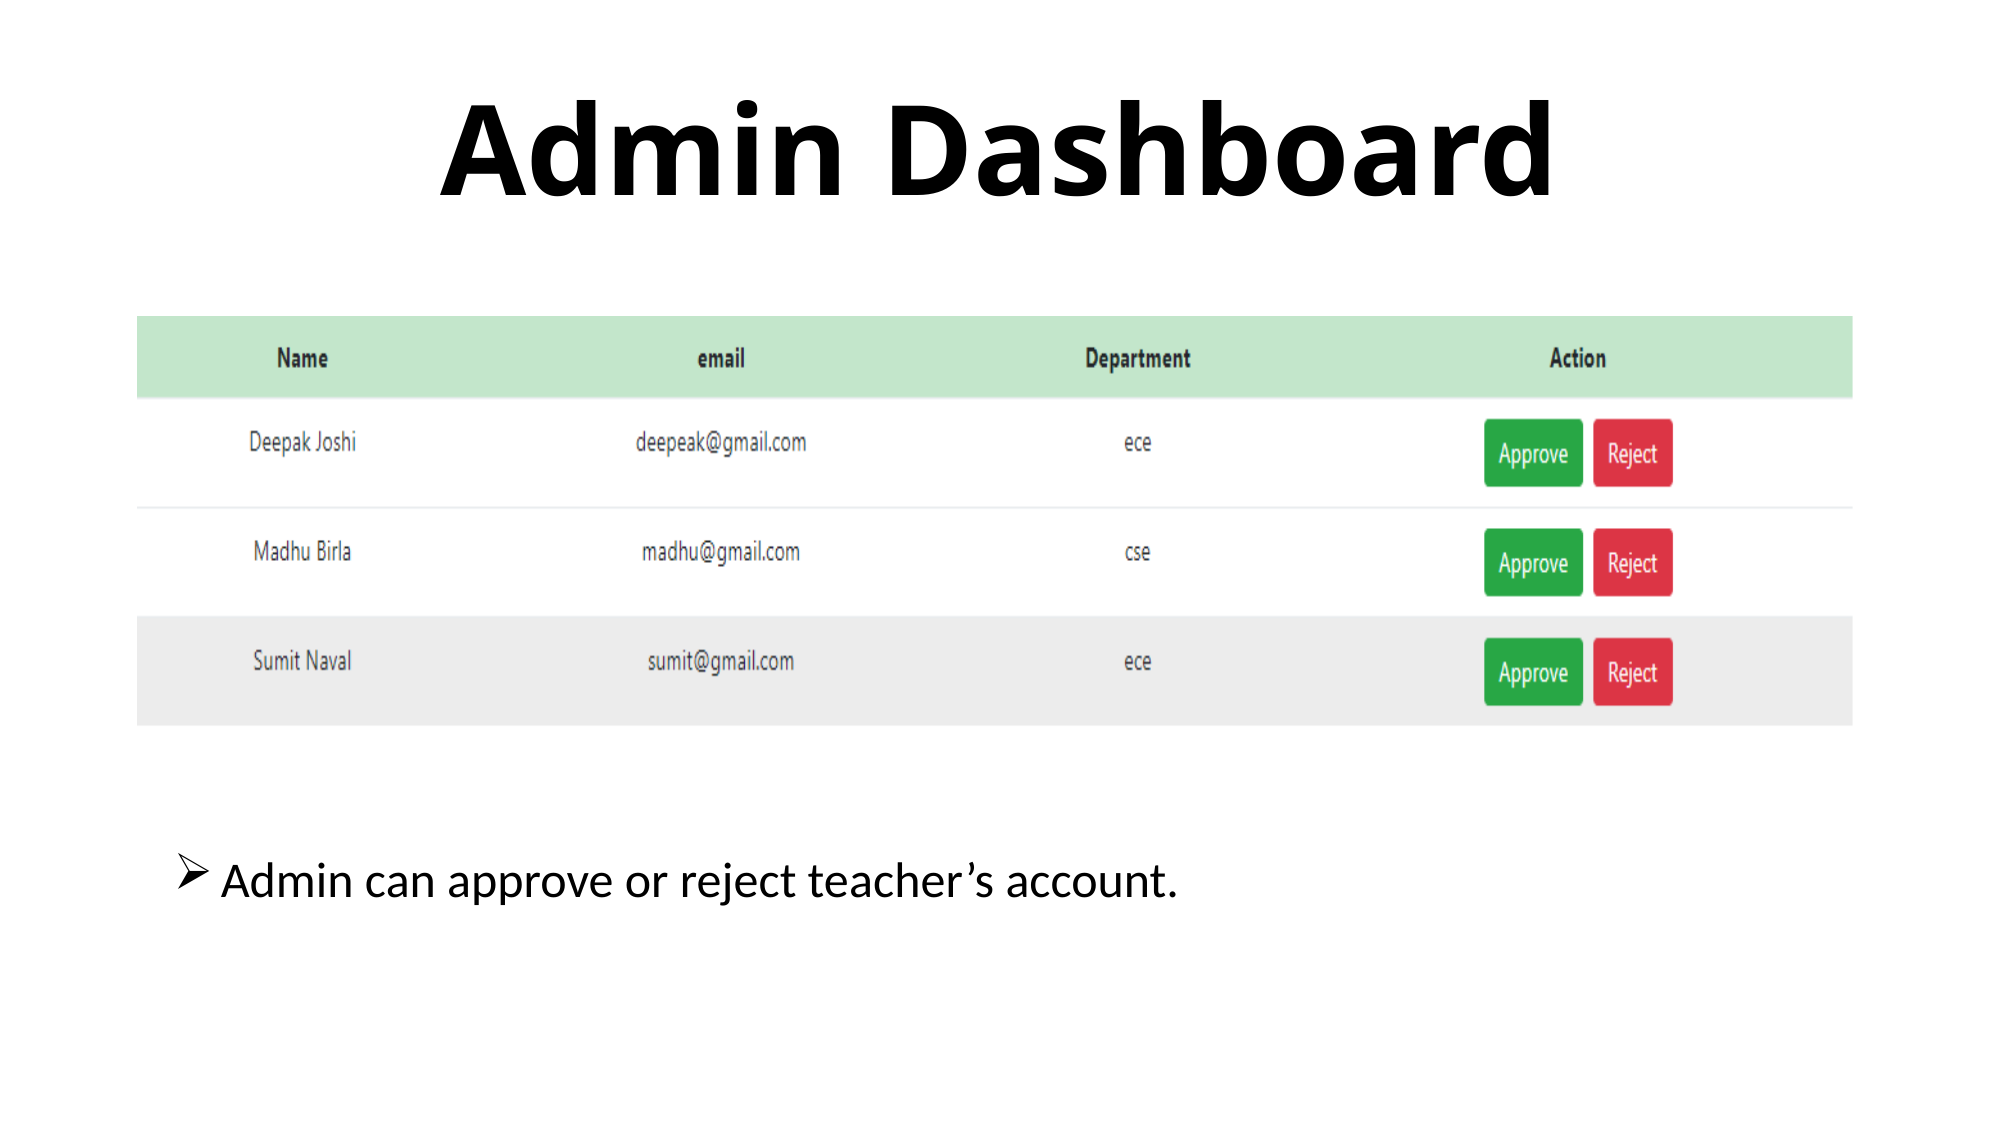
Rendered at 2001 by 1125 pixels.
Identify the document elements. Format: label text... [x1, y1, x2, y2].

text_box Admin can approve or reject teacher’s account. [159, 779, 1863, 915]
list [137, 316, 1863, 744]
text_box Admin Dashboard [54, 56, 1946, 253]
